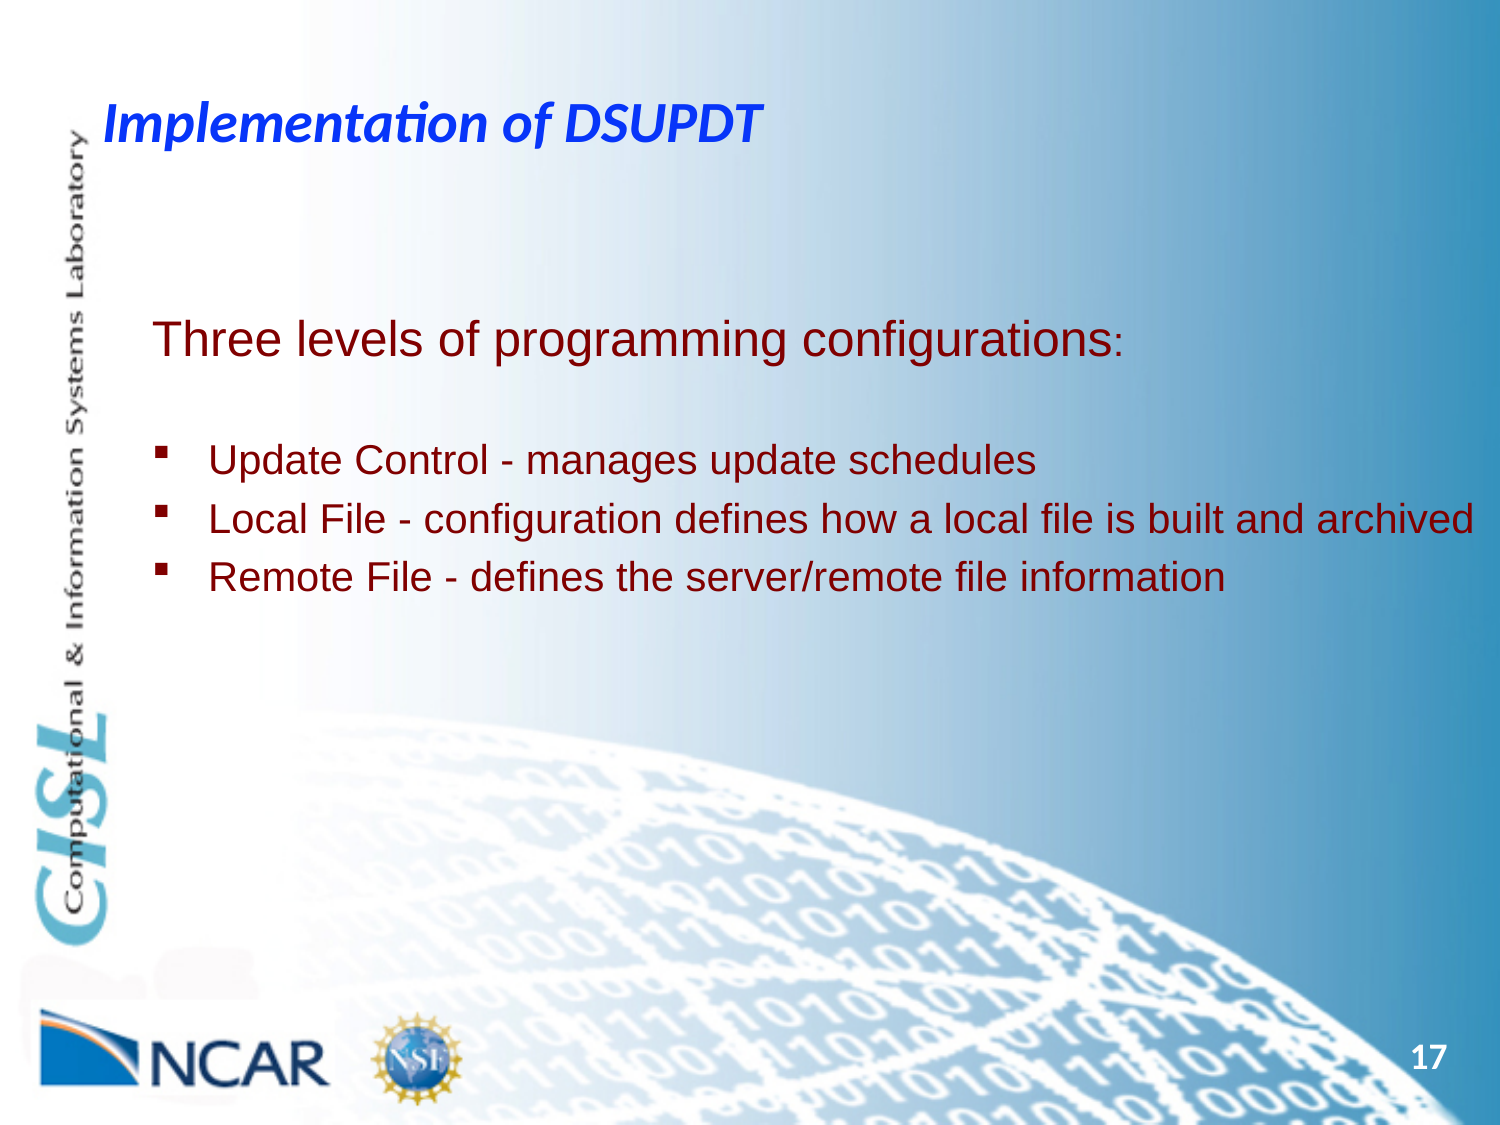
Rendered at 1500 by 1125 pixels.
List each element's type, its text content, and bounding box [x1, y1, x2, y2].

picture [0, 0, 1500, 1125]
title Implementation of DSUPDT [87, 37, 1338, 201]
slide_number 17 [1349, 1024, 1463, 1103]
text_box Three levels of programming configurations: Update Control - manages update schedules Local File - configuration defines how a local file is built and archived Remote File - defines the server/remote file information [137, 300, 1491, 608]
